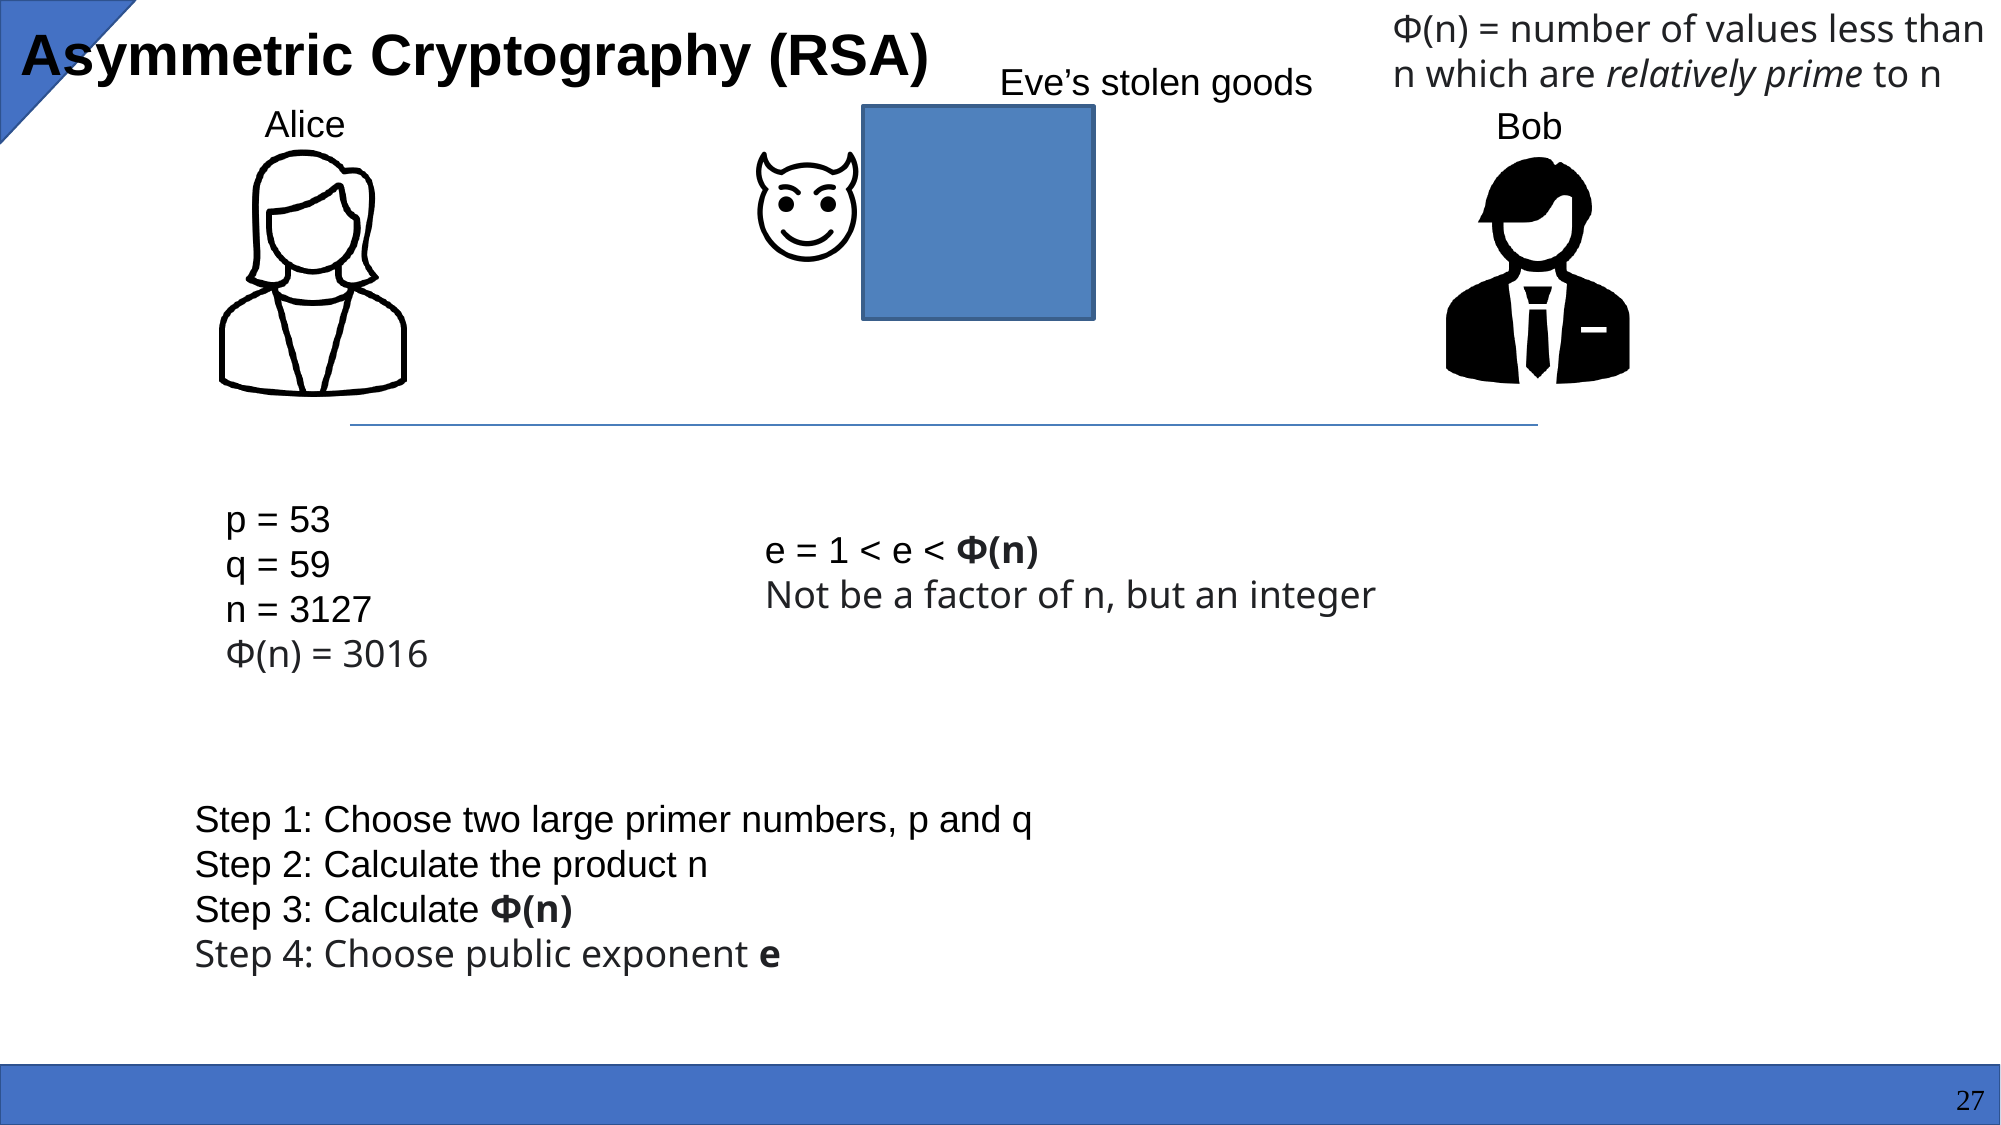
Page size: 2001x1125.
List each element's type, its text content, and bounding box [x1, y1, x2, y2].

text_box Bob [1481, 103, 2000, 155]
text_box e = 1 < e < Φ(n) Not be a factor of n, but an integer [750, 518, 1392, 624]
text_box Eve’s stolen goods [984, 50, 1329, 111]
text_box Φ(n) = number of values less than n which are relatively prime to n [1377, 0, 2000, 103]
text_box p = 53 q = 59 n = 3127 Φ(n) = 3016 [210, 487, 444, 683]
text_box [861, 104, 1096, 321]
text_box Step 1: Choose two large primer numbers, p and q Step 2: Calculate the product n Step 3: Calculate Φ(n) Step 4: Choose public exponent e [179, 787, 1049, 1028]
text_box Asymmetric Cryptography (RSA) [5, 9, 956, 95]
picture [162, 124, 463, 426]
picture [1399, 131, 1676, 407]
picture [744, 149, 870, 276]
text_box Alice [249, 92, 788, 153]
slide_number 27 [1524, 1072, 1985, 1125]
